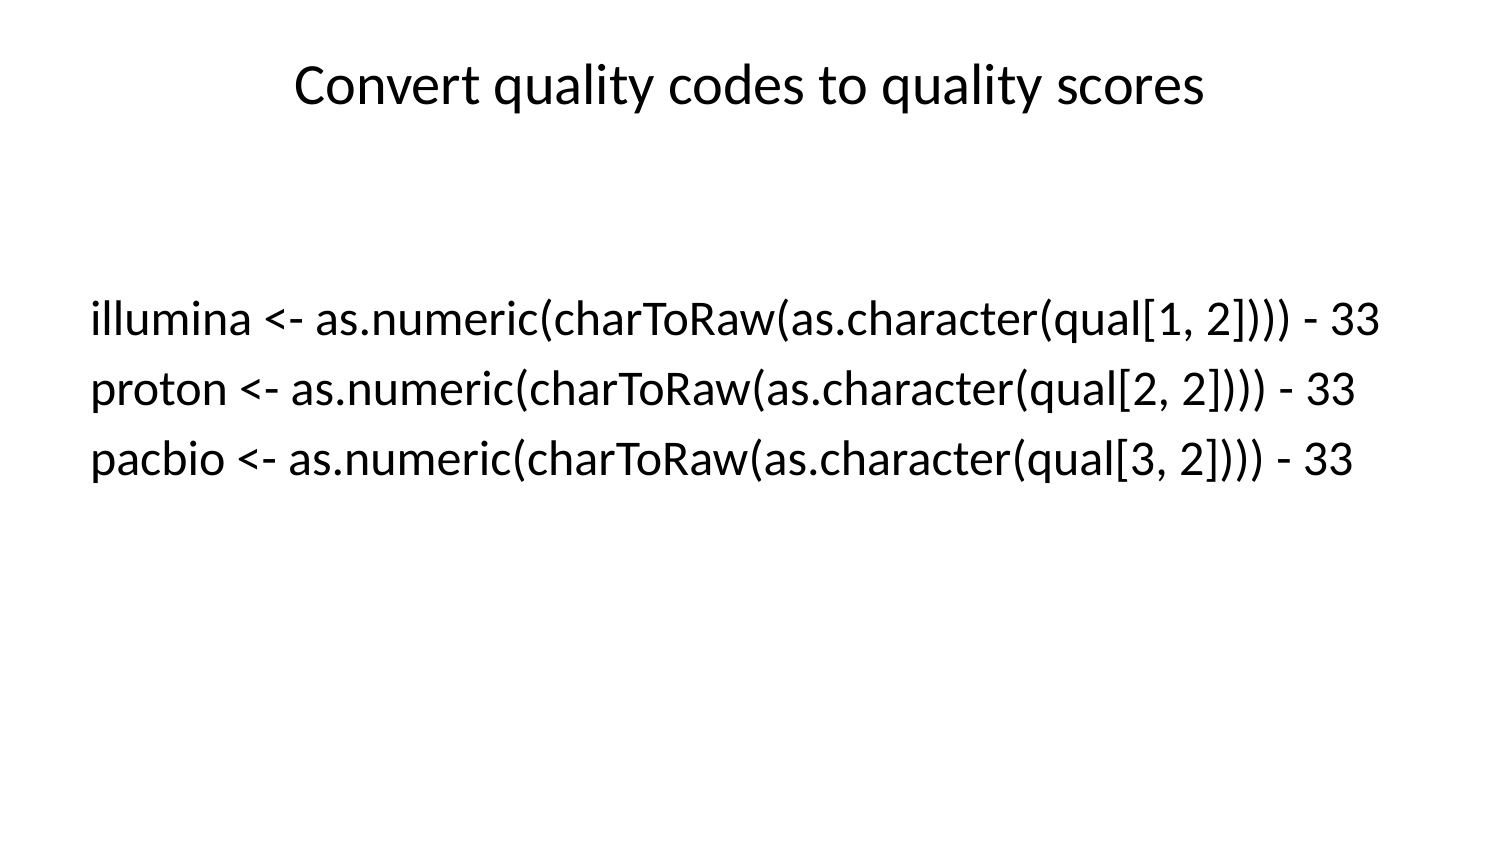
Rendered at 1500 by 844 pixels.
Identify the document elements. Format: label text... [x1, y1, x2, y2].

title Convert quality codes to quality scores [75, 33, 1425, 129]
list illumina <- as.numeric(charToRaw(as.character(qual[1, 2]))) - 33 proton <- as.numeric(charToRaw(as.character(qual[2, 2]))) - 33 pacbio <- as.numeric(charToRaw(as.character(qual[3, 2]))) - 33 [75, 278, 1425, 522]
